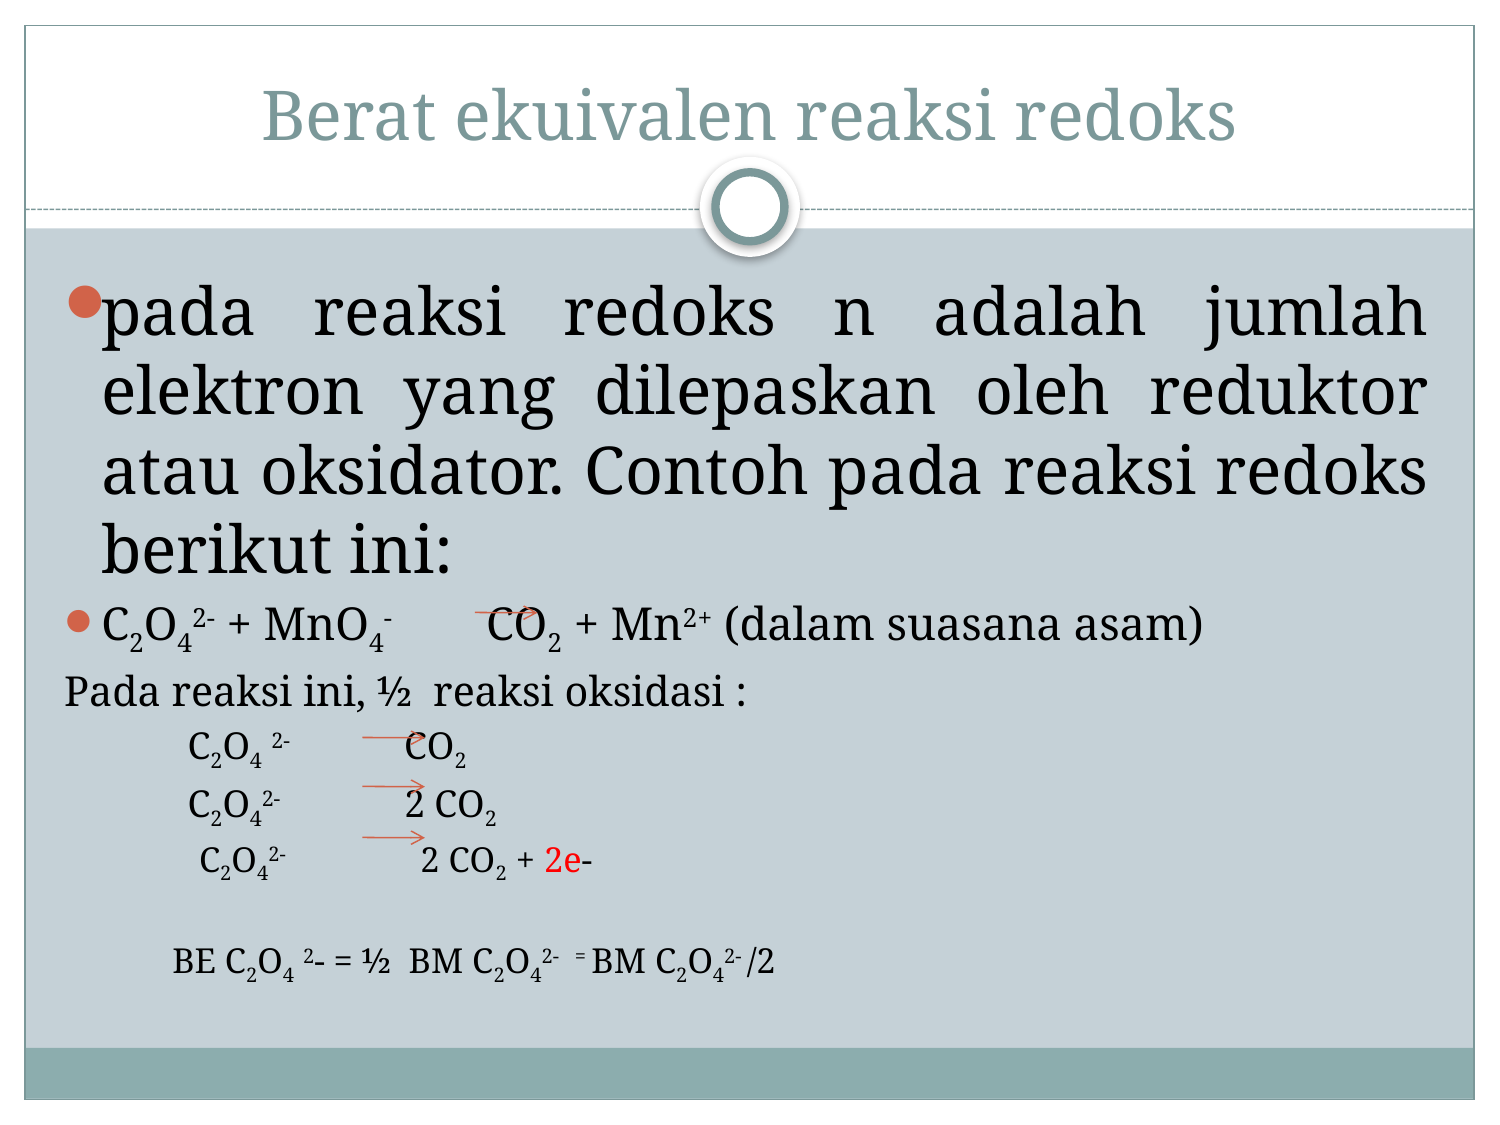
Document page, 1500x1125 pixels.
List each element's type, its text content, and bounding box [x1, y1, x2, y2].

title Berat ekuivalen reaksi redoks [49, 37, 1450, 162]
list pada reaksi redoks n adalah jumlah elektron yang dilepaskan oleh reduktor atau oksidator. Contoh pada reaksi redoks berikut ini: C2O42- + MnO4- CO2 + Mn2+ (dalam suasana asam) Pada reaksi ini, ½ reaksi oksidasi : C2O4 2- CO2 C2O42- 2 CO2 C2O42- 2 CO2 + 2e- BE C2O4 2- = ½ BM C2O42- = BM C2O42- /2 [49, 262, 1445, 1013]
